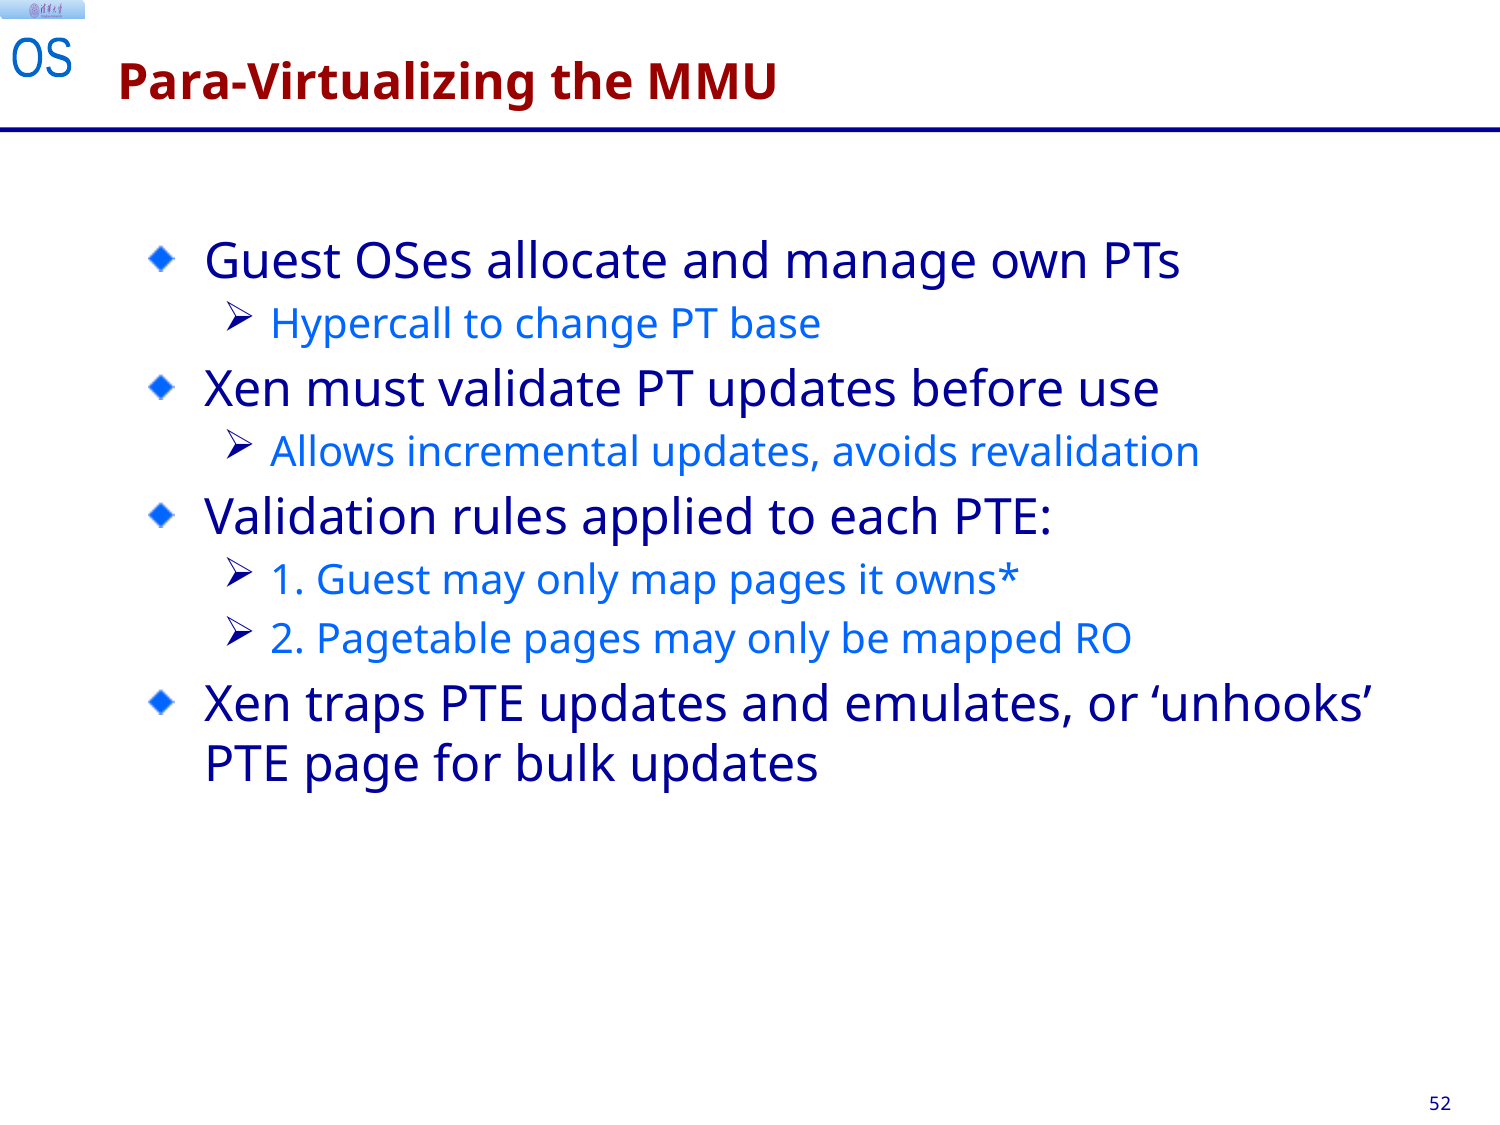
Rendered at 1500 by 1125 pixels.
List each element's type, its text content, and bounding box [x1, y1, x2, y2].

picture [148, 244, 175, 272]
picture [0, 0, 85, 19]
picture [148, 688, 175, 715]
title Para-Virtualizing the MMU [102, 18, 1409, 118]
list Guest OSes allocate and manage own PTs Hypercall to change PT base Xen must validate PT updates before use Allows incremental updates, avoids revalidation Validation rules applied to each PTE: 1. Guest may only map pages it owns* 2. Pagetable pages may only be mapped RO Xen traps PTE updates and emulates, or ‘unhooks’ PTE page for bulk updates [132, 220, 1409, 897]
picture [148, 373, 175, 400]
picture [148, 501, 175, 528]
